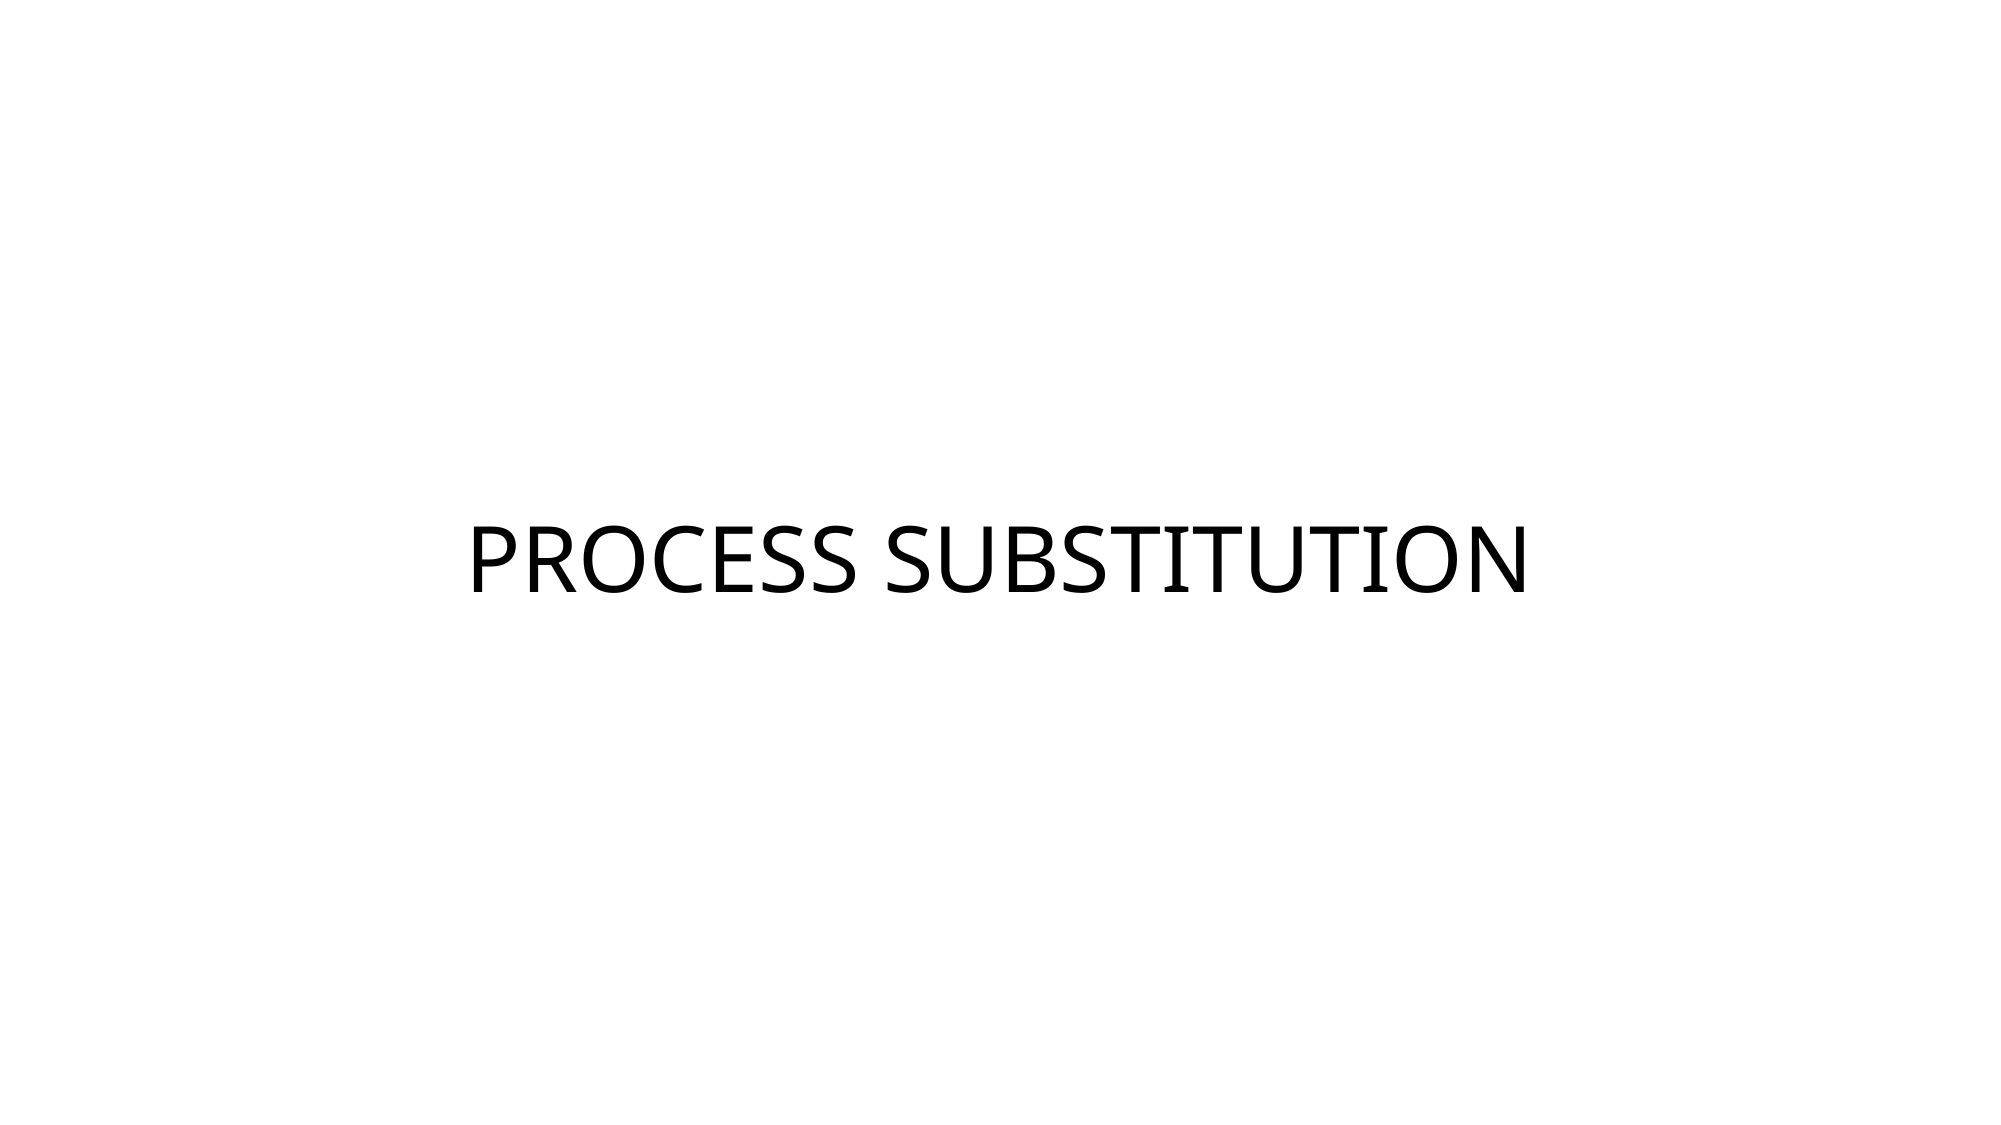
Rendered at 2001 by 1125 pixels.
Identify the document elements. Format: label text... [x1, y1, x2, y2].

title PROCESS SUBSTITUTION [137, 453, 1863, 672]
